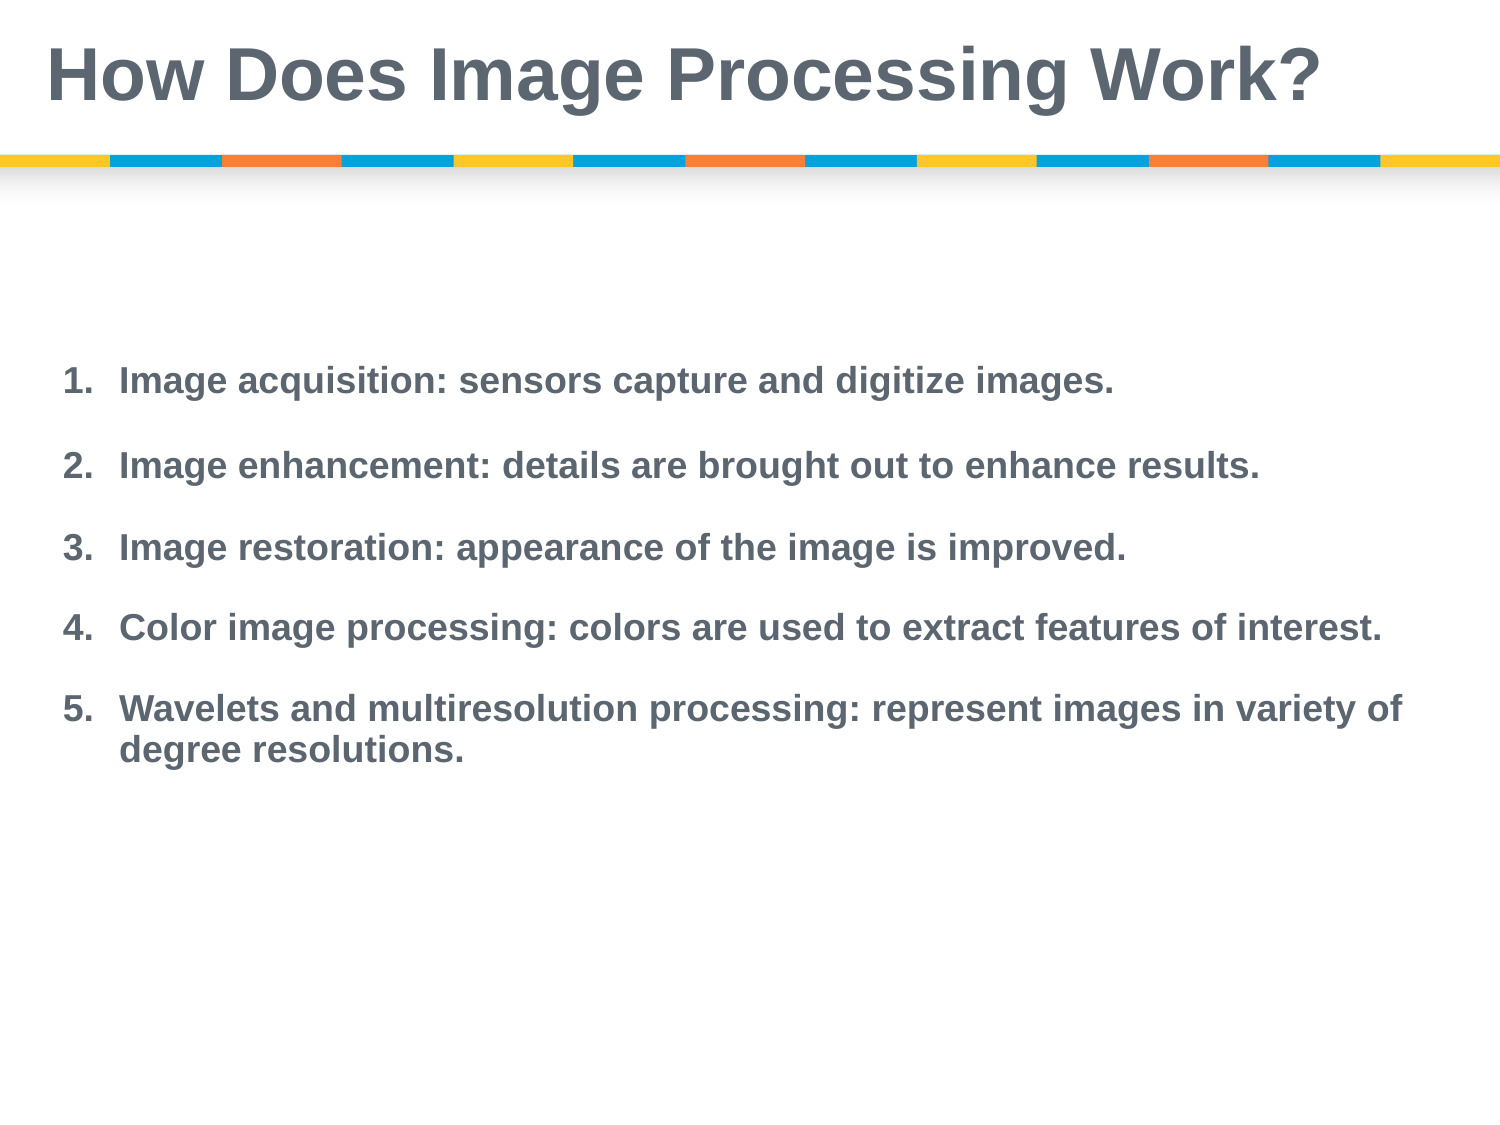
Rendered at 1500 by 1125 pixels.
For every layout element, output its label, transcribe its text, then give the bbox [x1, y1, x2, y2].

title How Does Image Processing Work? [31, 0, 1460, 154]
list Image acquisition: sensors capture and digitize images. Image enhancement: details are brought out to enhance results. Image restoration: appearance of the image is improved. Color image processing: colors are used to extract features of interest. Wavelets and multiresolution processing: represent images in variety of degree resolutions. [29, 353, 1466, 996]
